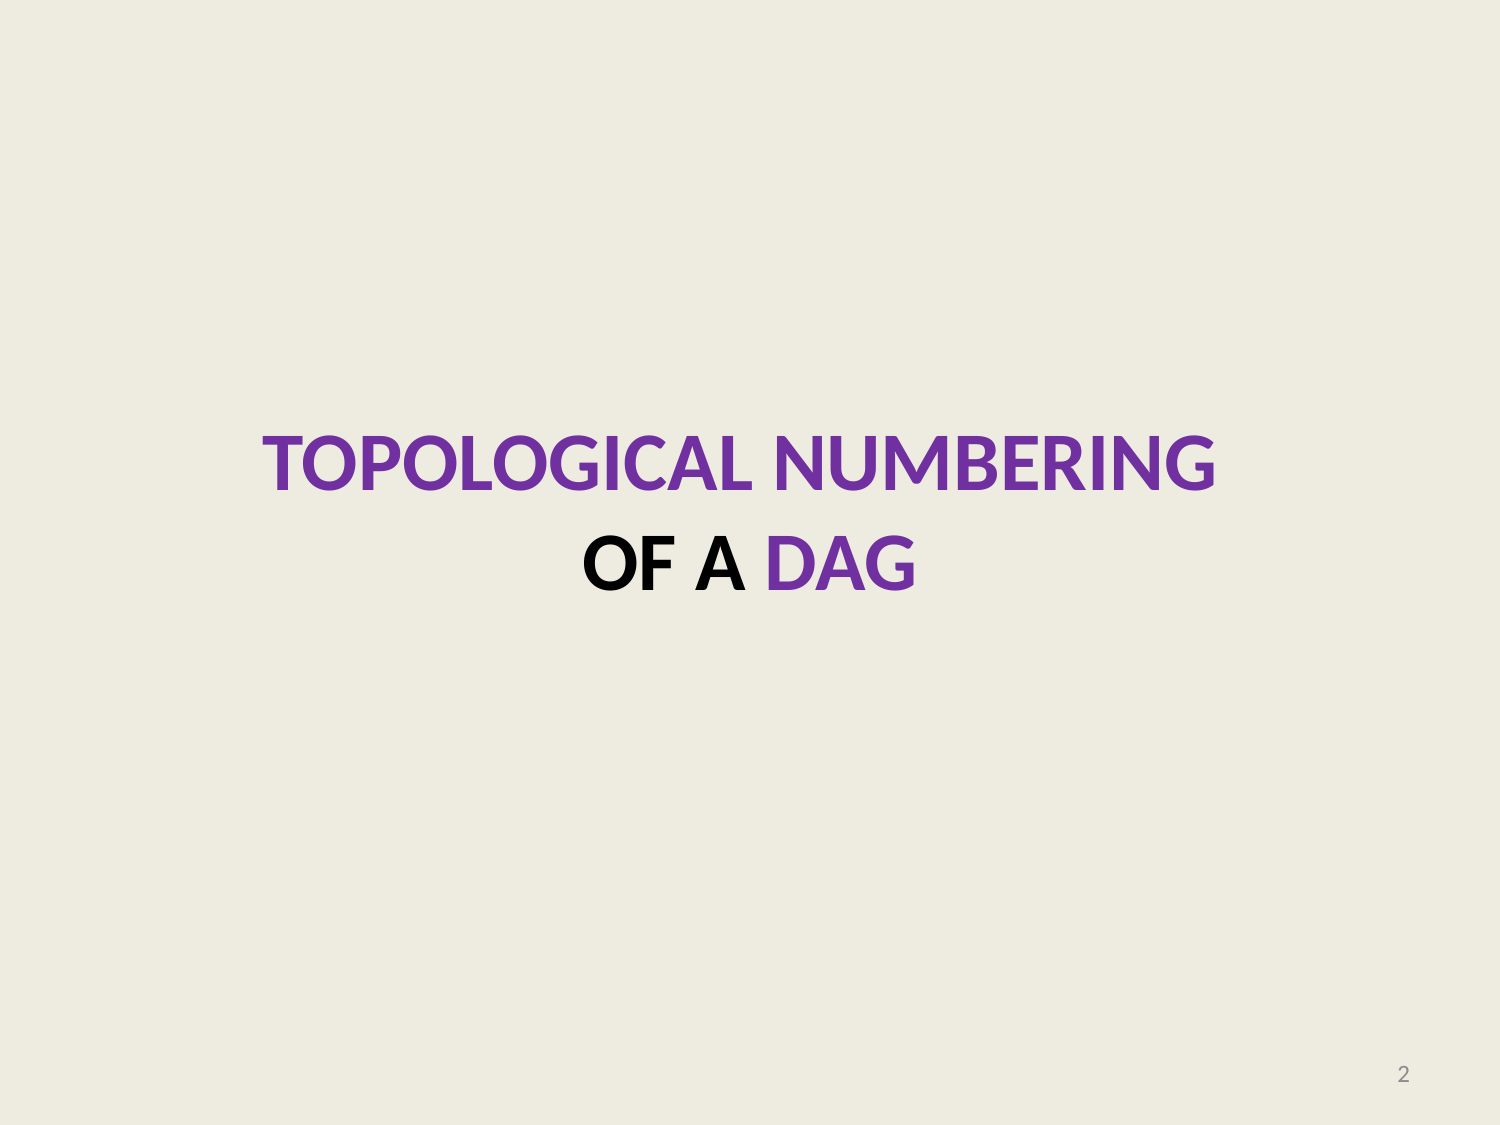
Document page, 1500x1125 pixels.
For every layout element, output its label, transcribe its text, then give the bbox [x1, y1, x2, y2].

title Topological Numbering of a DAG [112, 399, 1388, 624]
slide_number 2 [1074, 1042, 1425, 1103]
